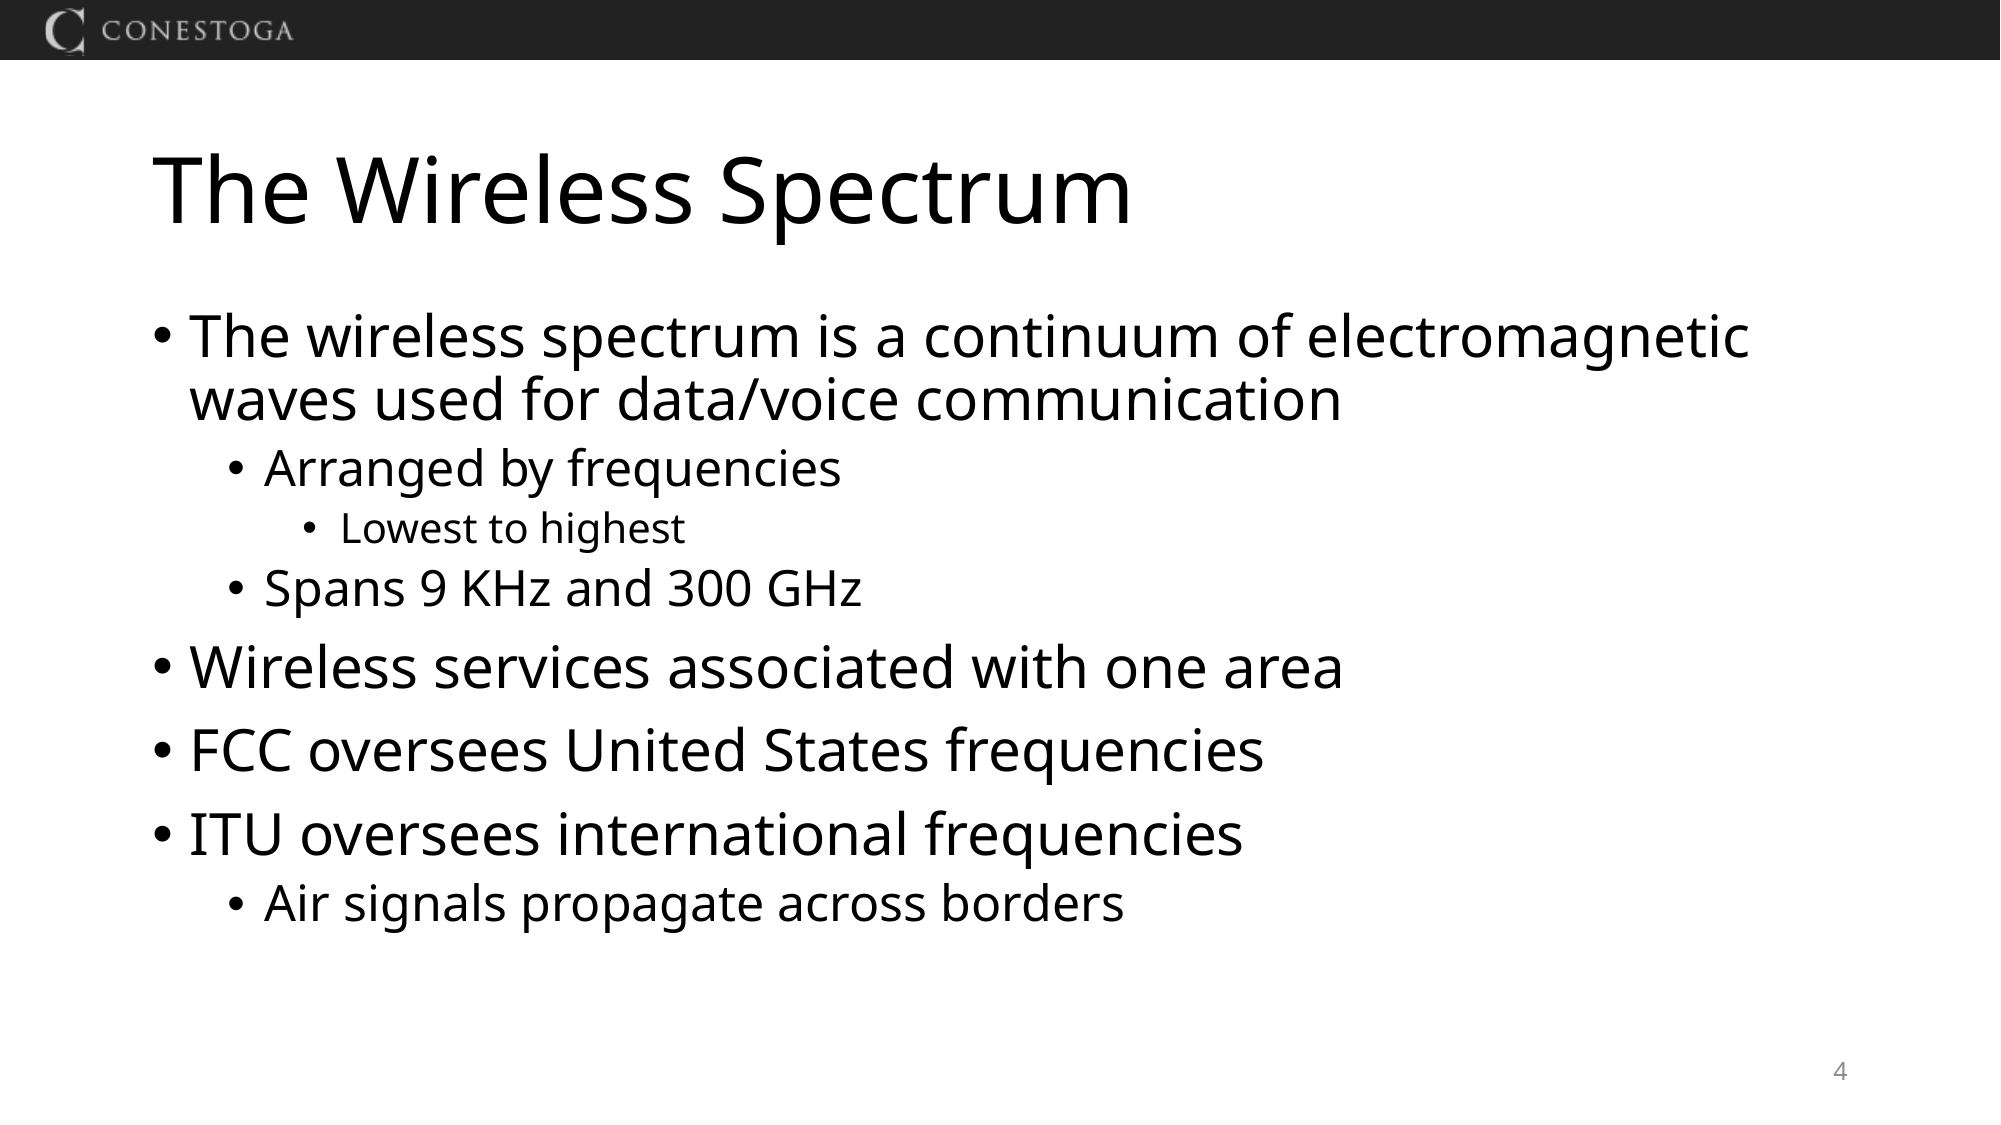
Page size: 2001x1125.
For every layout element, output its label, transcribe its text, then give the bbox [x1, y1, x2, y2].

picture [45, 7, 302, 56]
list The wireless spectrum is a continuum of electromagnetic waves used for data/voice communication Arranged by frequencies Lowest to highest Spans 9 KHz and 300 GHz Wireless services associated with one area FCC oversees United States frequencies ITU oversees international frequencies Air signals propagate across borders [137, 299, 1863, 1014]
title The Wireless Spectrum [137, 111, 1863, 278]
slide_number 4 [1412, 1042, 1863, 1103]
